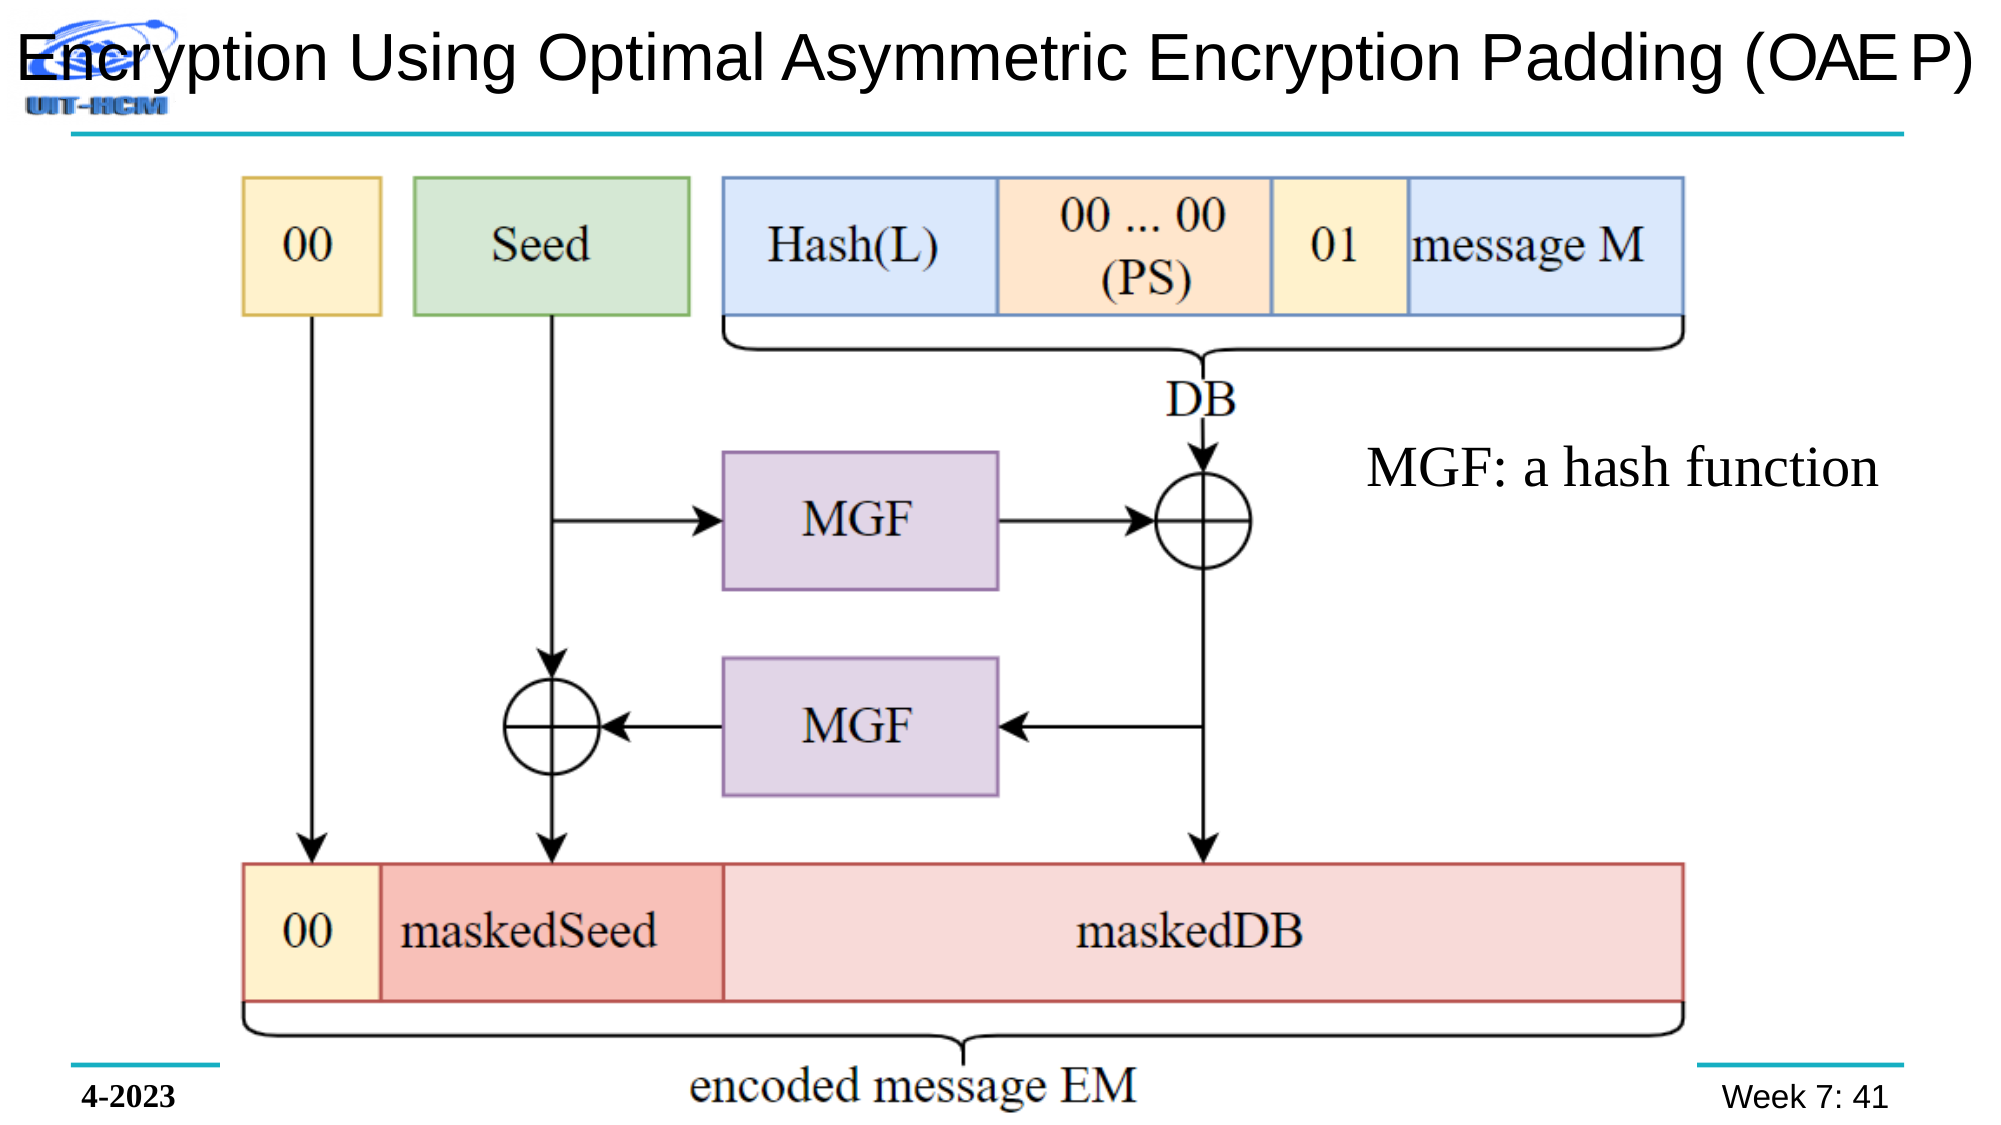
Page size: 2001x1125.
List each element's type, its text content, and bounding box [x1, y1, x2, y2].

picture [220, 172, 1698, 1125]
title Encryption Using Optimal Asymmetric Encryption Padding (O A E P) [0, 0, 2000, 156]
text_box MGF: a hash function [1700, 420, 1896, 506]
